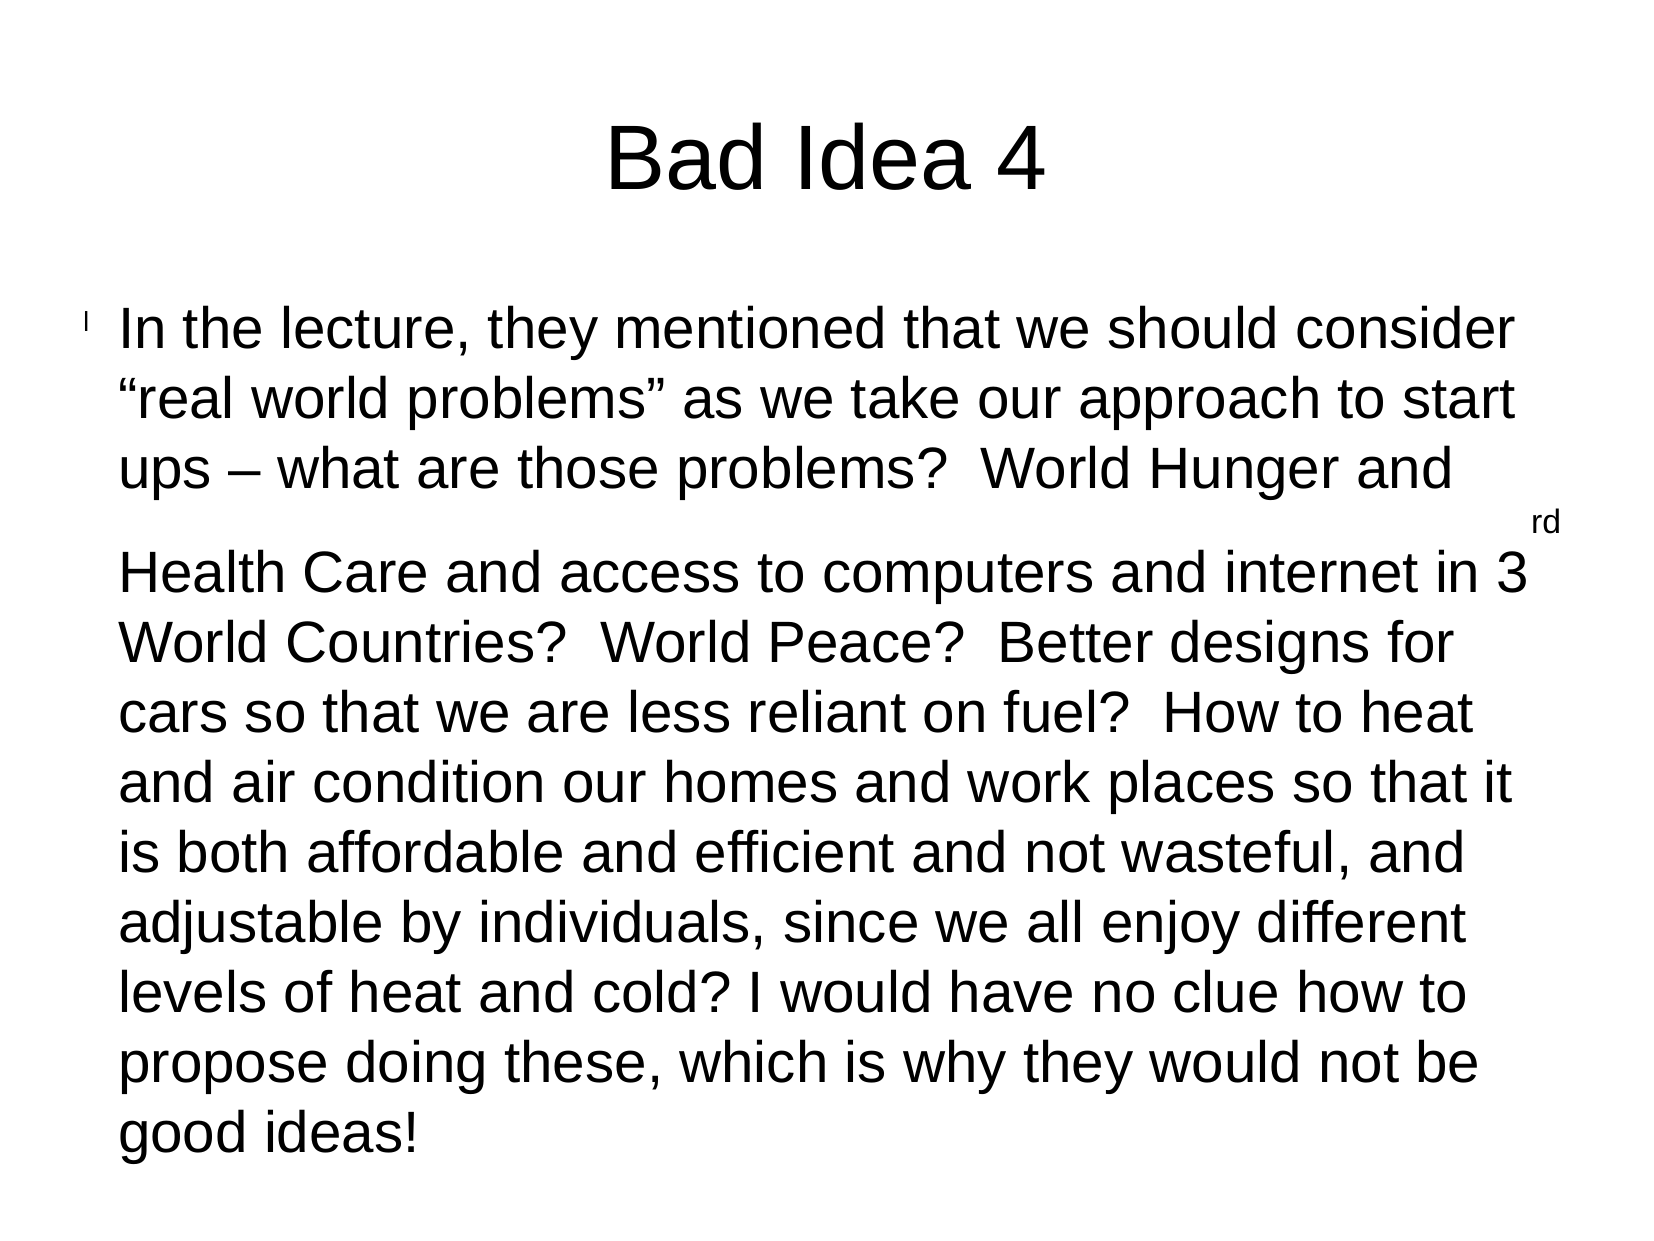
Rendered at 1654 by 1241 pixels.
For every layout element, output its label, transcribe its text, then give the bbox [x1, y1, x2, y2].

text_box In the lecture, they mentioned that we should consider “real world problems” as we take our approach to start ups – what are those problems? World Hunger and Health Care and access to computers and internet in 3rd World Countries? World Peace? Better designs for cars so that we are less reliant on fuel? How to heat and air condition our homes and work places so that it is both affordable and efficient and not wasteful, and adjustable by individuals, since we all enjoy different levels of heat and cold? I would have no clue how to propose doing these, which is why they would not be good ideas! [82, 290, 1571, 1010]
text_box Bad Idea 4 [82, 49, 1571, 257]
